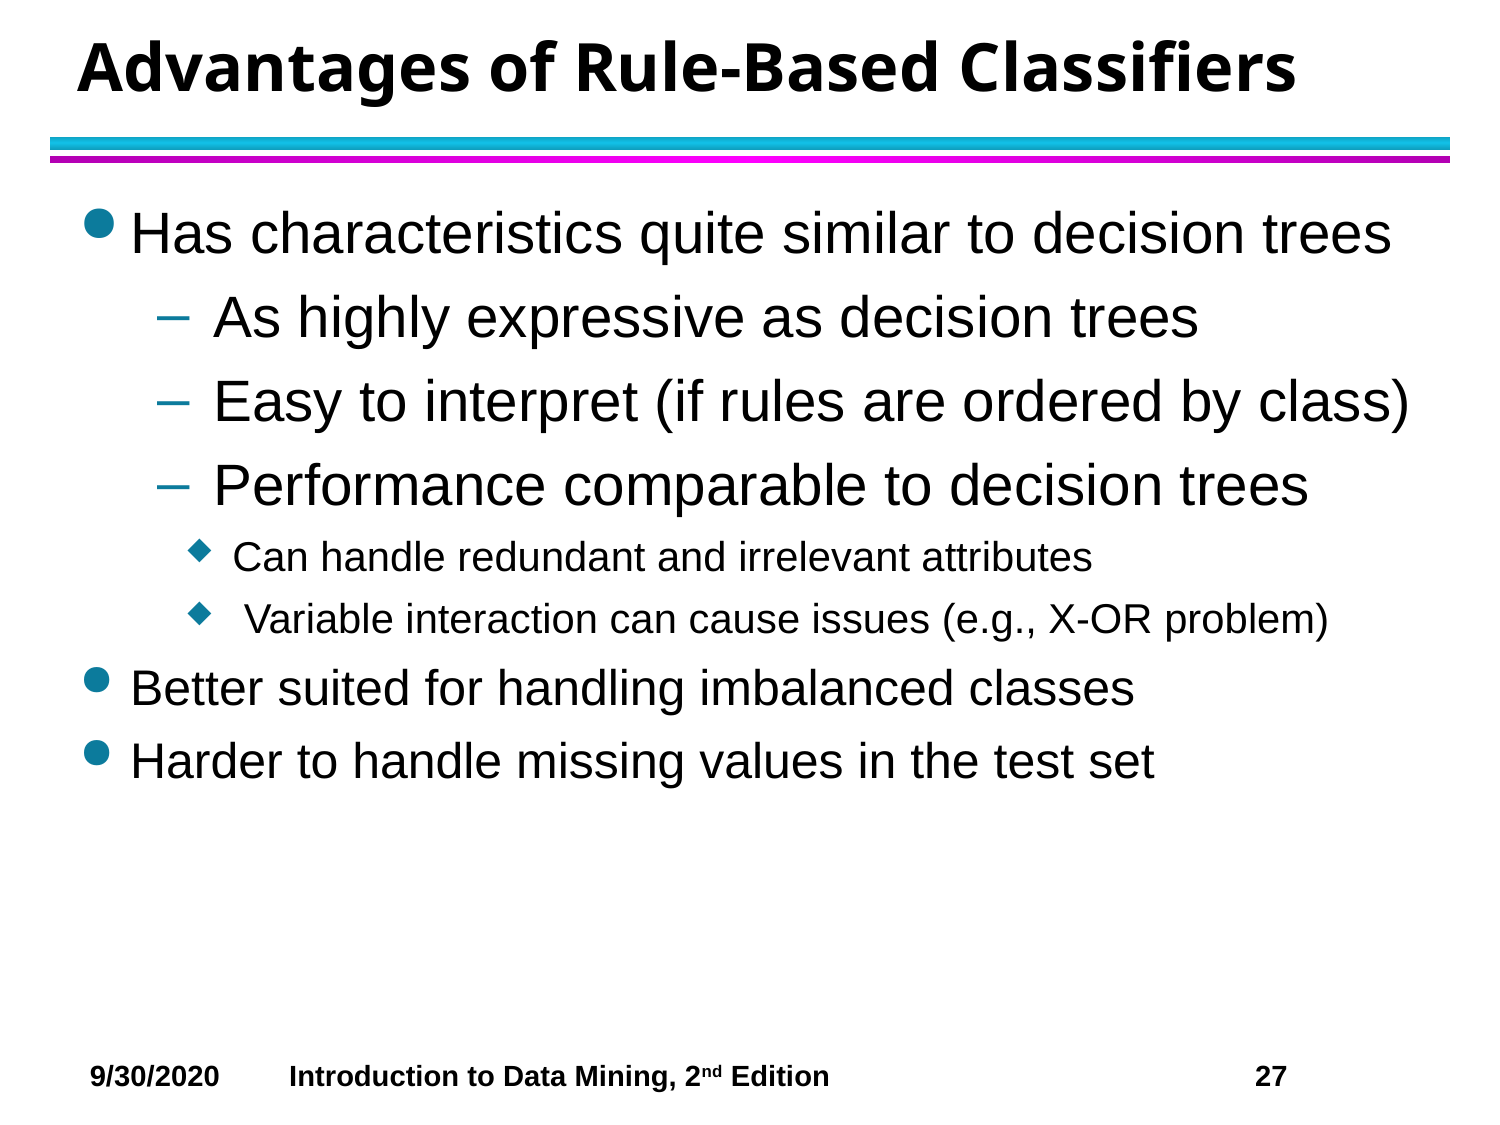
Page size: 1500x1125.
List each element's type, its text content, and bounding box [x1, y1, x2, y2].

list Has characteristics quite similar to decision trees As highly expressive as decision trees Easy to interpret (if rules are ordered by class) Performance comparable to decision trees Can handle redundant and irrelevant attributes Variable interaction can cause issues (e.g., X-OR problem) Better suited for handling imbalanced classes Harder to handle missing values in the test set [67, 187, 1432, 1038]
title Advantages of Rule-Based Classifiers [62, 24, 1421, 113]
